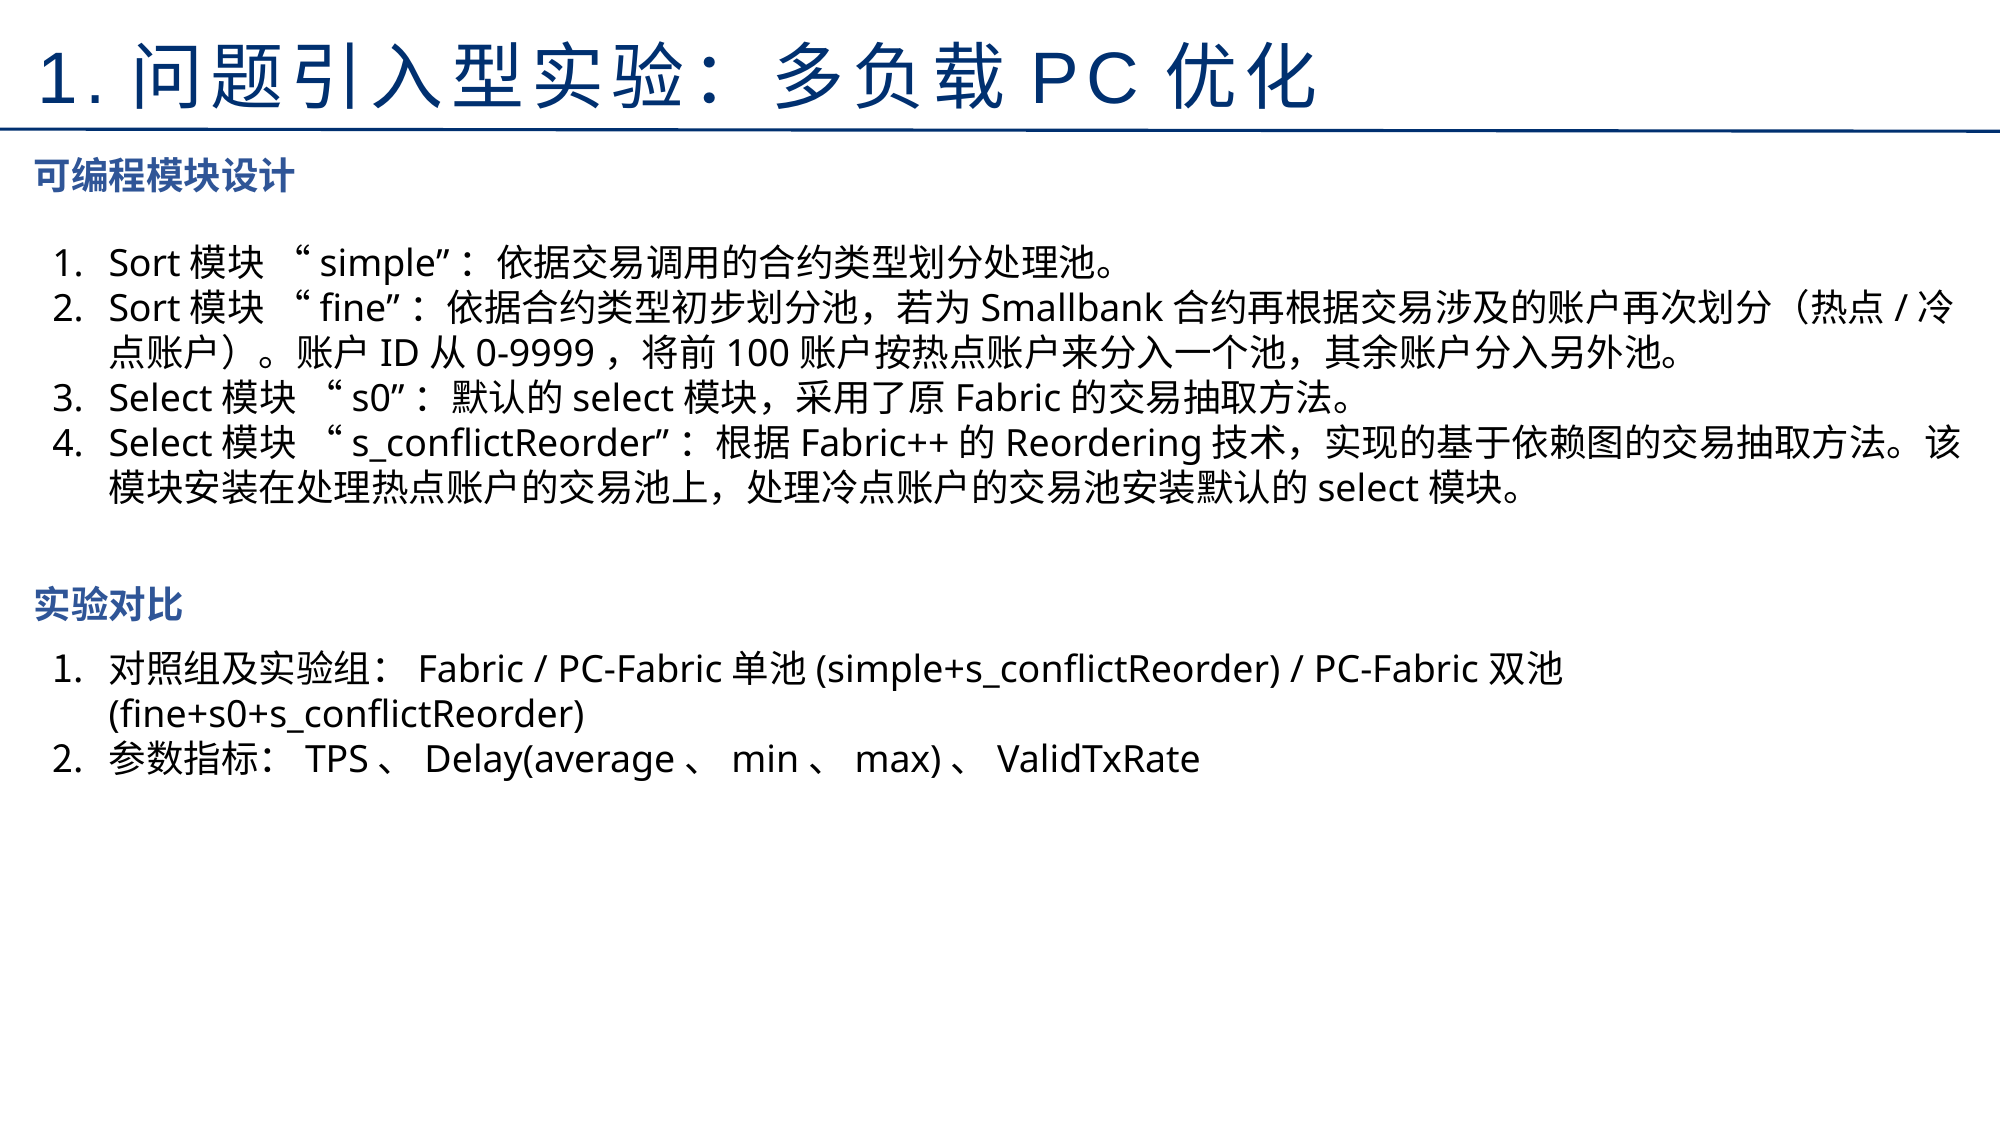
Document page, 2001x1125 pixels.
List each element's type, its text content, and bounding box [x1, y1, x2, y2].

text_box 实验对比 [19, 573, 1033, 634]
text_box 可编程模块设计 [19, 144, 1033, 205]
text_box 对照组及实验组：Fabric / PC-Fabric单池(simple+s_conflictReorder) / PC-Fabric双池(fine+s0+s_conflictReorder) 参数指标：TPS、Delay(average、min、max)、ValidTxRate [37, 637, 1978, 788]
text_box 1.问题引入型实验：多负载PC优化 [37, 24, 1875, 118]
text_box Sort模块 “simple”：依据交易调用的合约类型划分处理池。 Sort模块 “fine”：依据合约类型初步划分池，若为Smallbank合约再根据交易涉及的账户再次划分（热点/冷点账户）。账户ID从0-9999，将前100账户按热点账户来分入一个池，其余账户分入另外池。 Select模块 “s0”：默认的select模块，采用了原Fabric的交易抽取方法。 Select模块 “s_conflictReorder”：根据Fabric++的Reordering技术，实现的基于依赖图的交易抽取方法。该模块安装在处理热点账户的交易池上，处理冷点账户的交易池安装默认的select模块。 [37, 231, 1978, 516]
